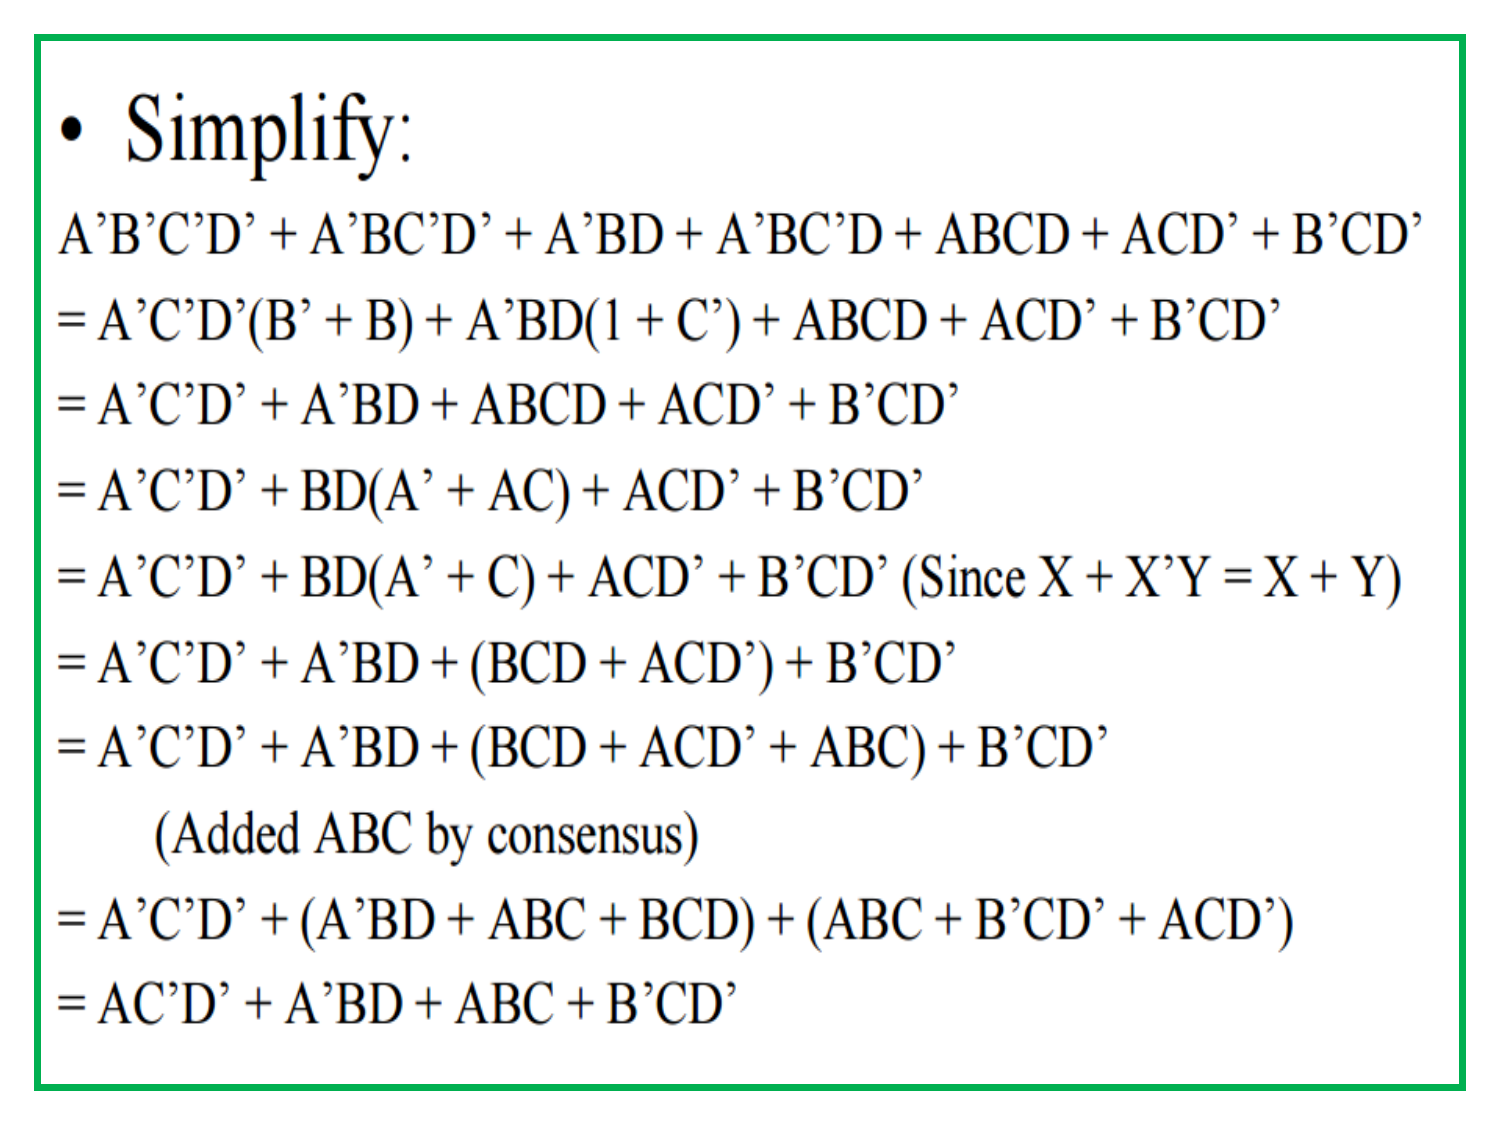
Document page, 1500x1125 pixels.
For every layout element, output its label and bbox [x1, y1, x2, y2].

text_box [37, 37, 1463, 1088]
picture [43, 77, 1468, 1083]
